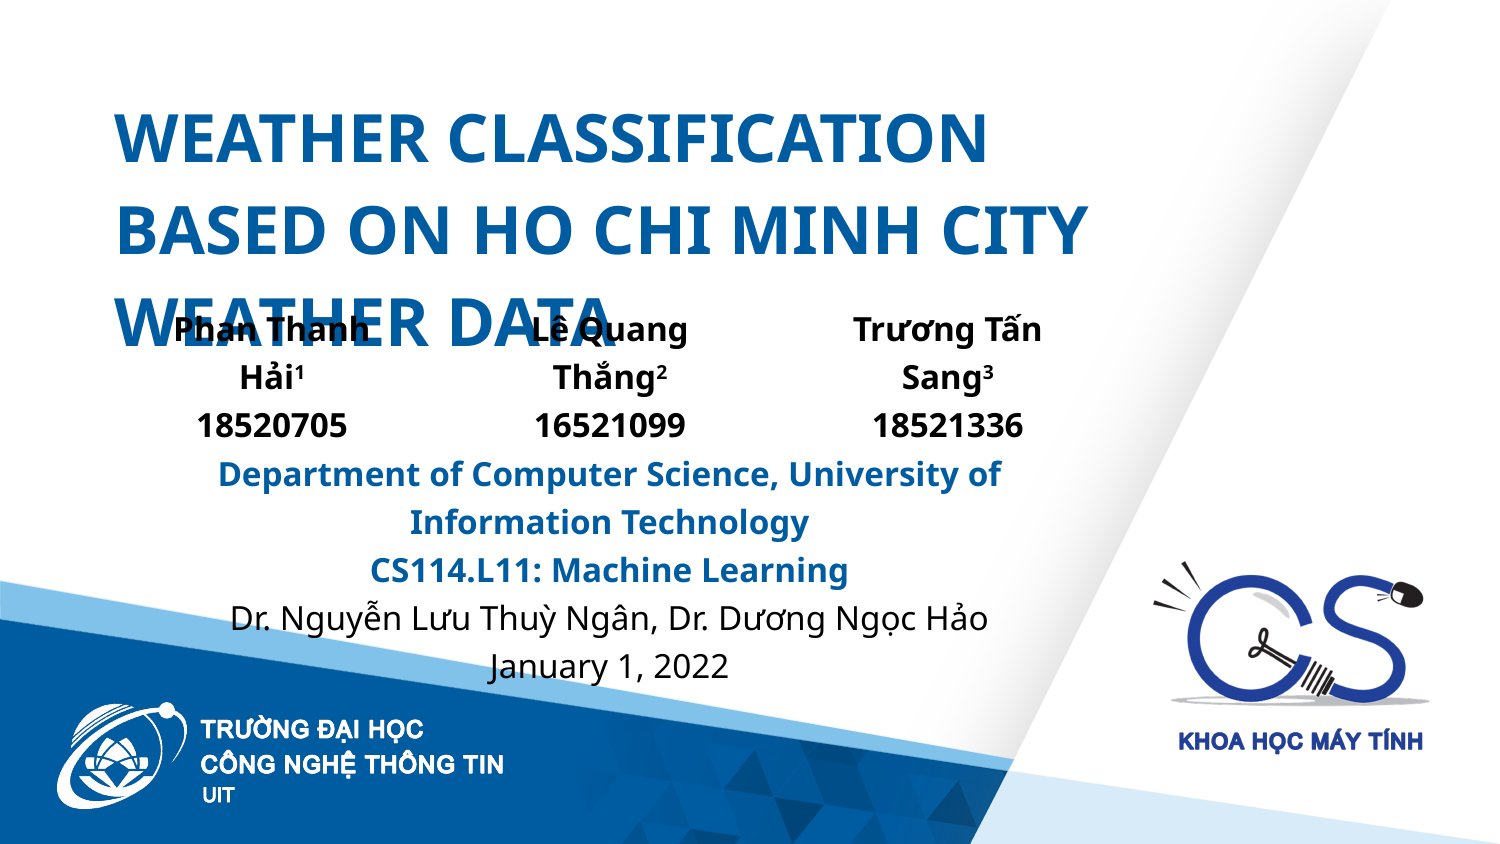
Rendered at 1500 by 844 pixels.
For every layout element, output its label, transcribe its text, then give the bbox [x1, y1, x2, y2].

picture [0, 0, 1500, 844]
text_box Trương Tấn Sang3 18521336 [797, 285, 1098, 459]
text_box Lê Quang Thắng2 16521099 [459, 285, 760, 430]
text_box Department of Computer Science, University of Information Technology CS114.L11: Machine Learning Dr. Nguyễn Lưu Thuỳ Ngân, Dr. Dương Ngọc Hảo January 1, 2022 [99, 430, 1120, 701]
text_box WEATHER CLASSIFICATION BASED ON HO CHI MINH CITY WEATHER DATA [99, 69, 1165, 375]
text_box Phan Thanh Hải1 18520705 [122, 285, 423, 430]
